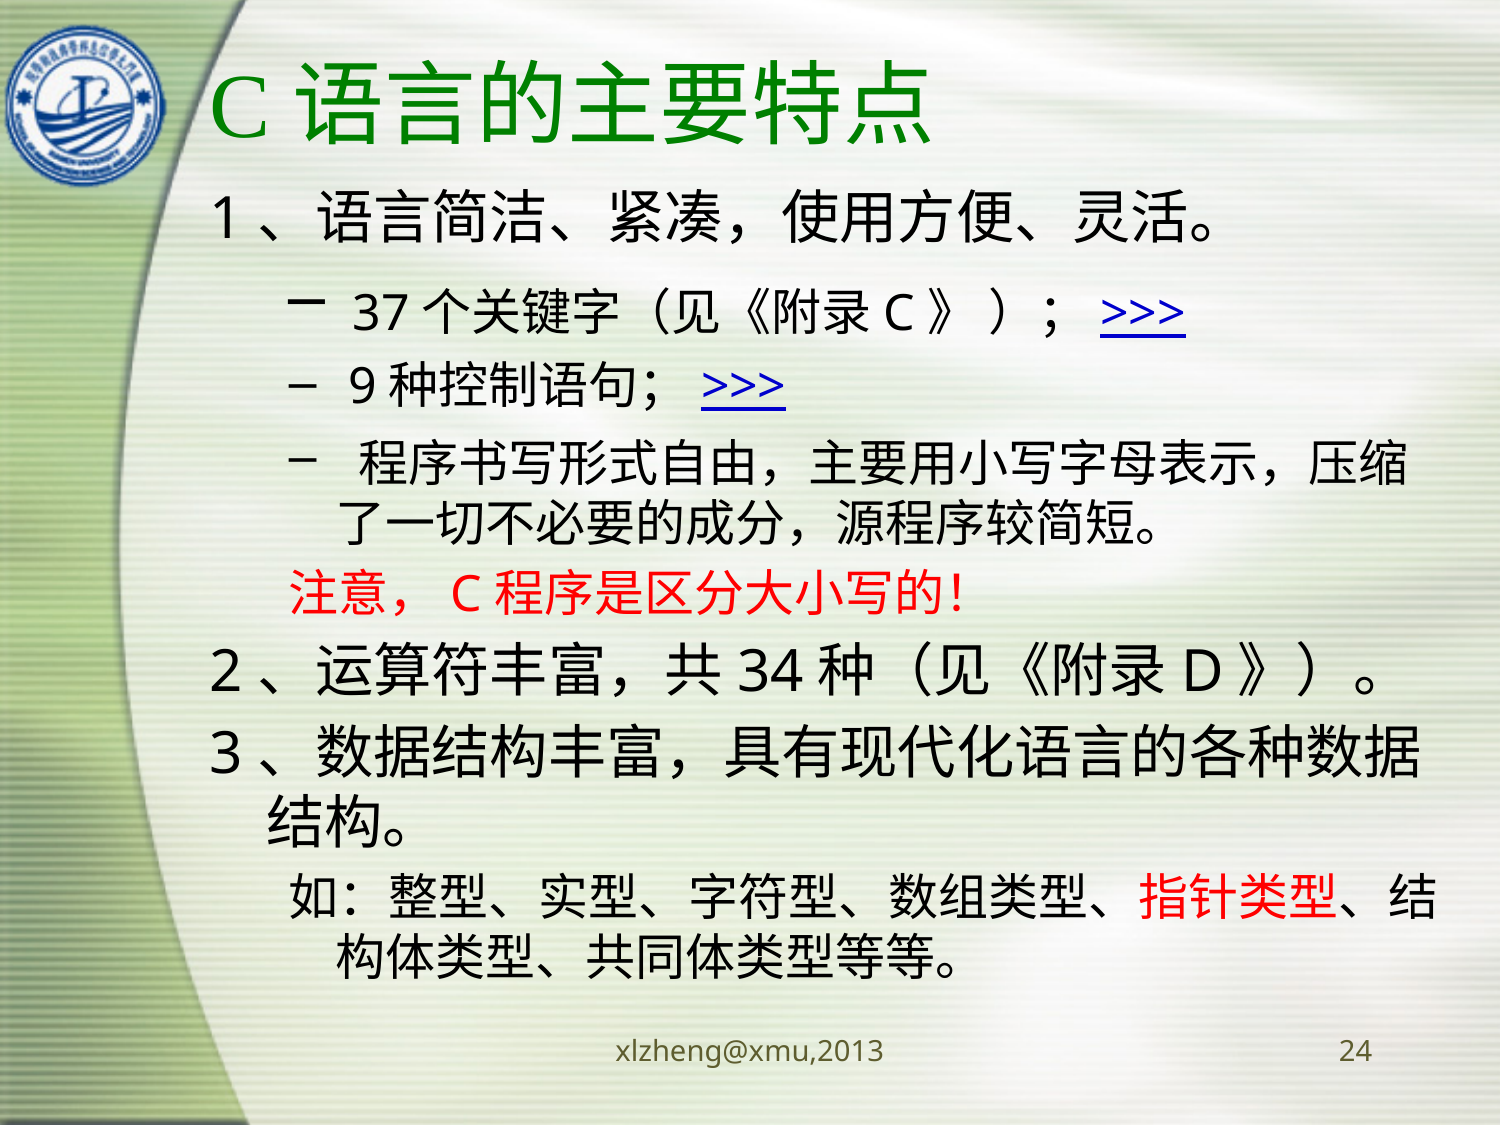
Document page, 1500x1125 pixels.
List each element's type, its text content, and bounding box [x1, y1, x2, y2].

list 1、语言简洁、紧凑，使用方便、灵活。 37个关键字（见《附录C》 ）；>>> 9种控制语句；>>> 程序书写形式自由，主要用小写字母表示，压缩了一切不必要的成分，源程序较简短。 注意，C程序是区分大小写的！ 2、运算符丰富，共34种（见《附录D》）。 3、数据结构丰富，具有现代化语言的各种数据结构。 如：整型、实型、字符型、数组类型、指针类型、结构体类型、共同体类型等等。 [194, 172, 1470, 1016]
title C语言的主要特点 [194, 7, 1470, 172]
footer xlzheng@xmu,2013 [512, 1025, 988, 1100]
slide_number 24 [1074, 1025, 1388, 1100]
picture [0, 0, 1500, 1125]
